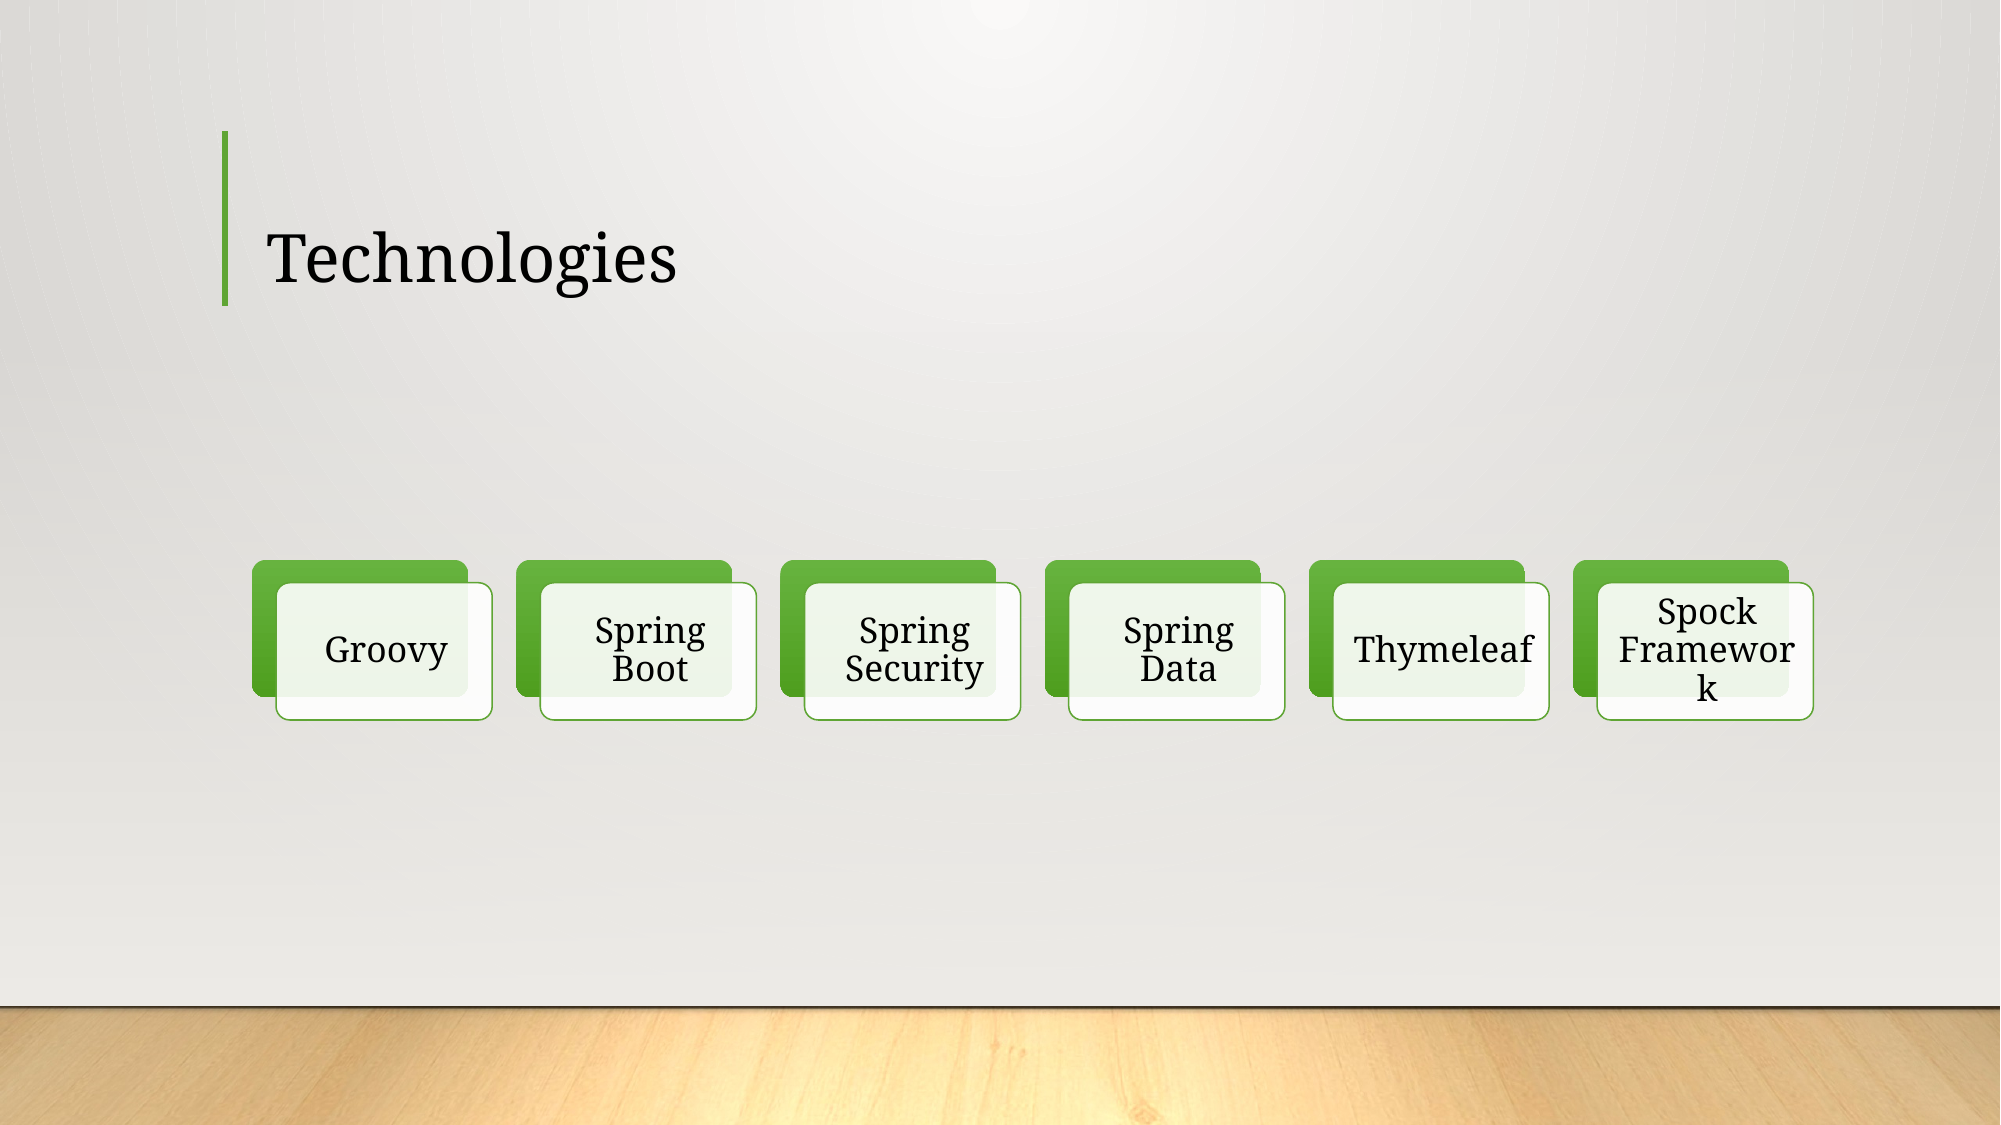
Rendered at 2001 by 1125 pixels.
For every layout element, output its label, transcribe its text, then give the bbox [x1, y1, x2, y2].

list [251, 383, 1814, 897]
picture [0, 1006, 2000, 1125]
title Technologies [251, 131, 1814, 305]
